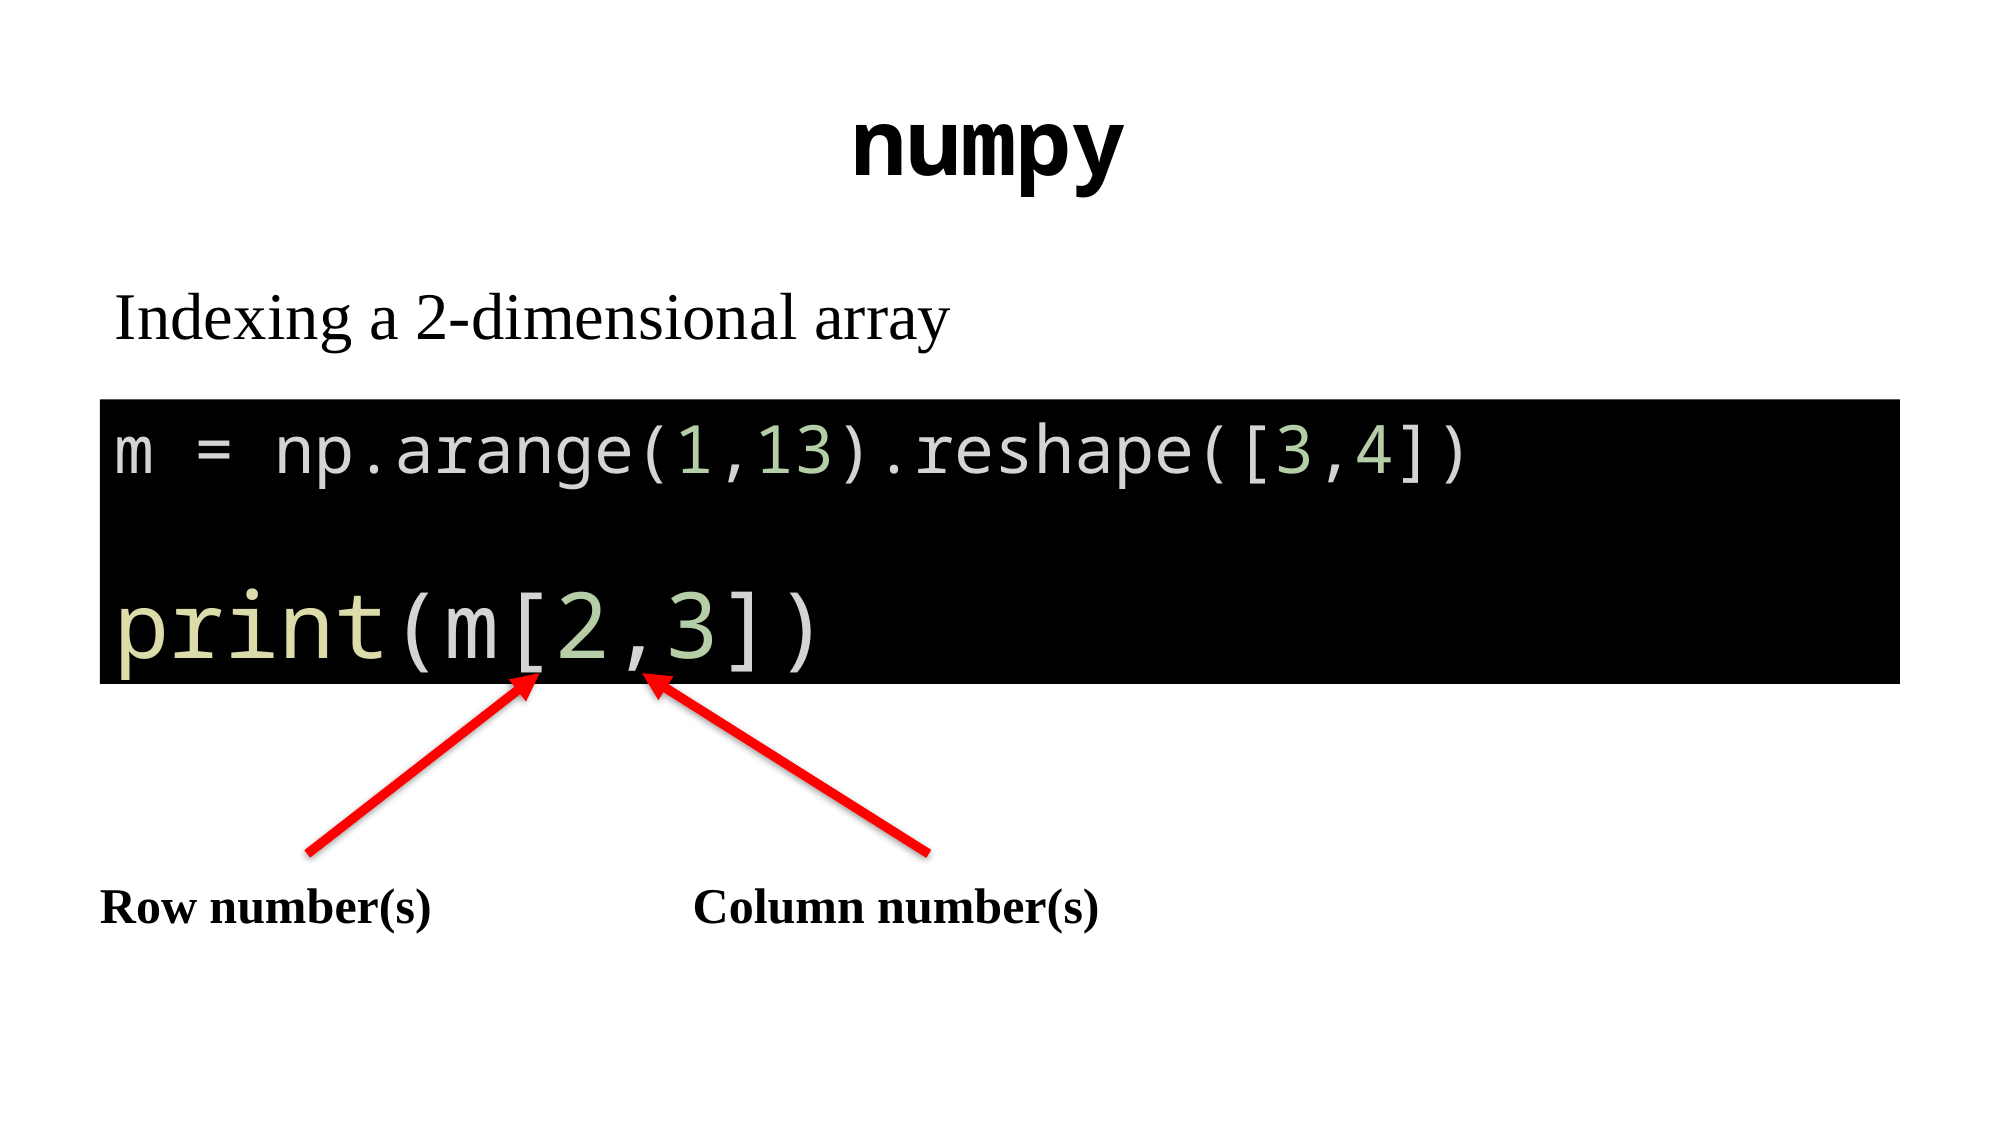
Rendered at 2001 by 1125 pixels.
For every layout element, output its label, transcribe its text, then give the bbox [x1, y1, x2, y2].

text_box m = np.arange(1,13).reshape([3,4]) print(m[2,3]) [99, 399, 1900, 684]
text_box Column number(s) [677, 853, 1180, 941]
text_box Row number(s) [85, 853, 530, 941]
list Indexing a 2-dimensional array [99, 232, 1900, 361]
title numpy [99, 45, 1900, 232]
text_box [641, 672, 929, 855]
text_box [306, 672, 540, 855]
